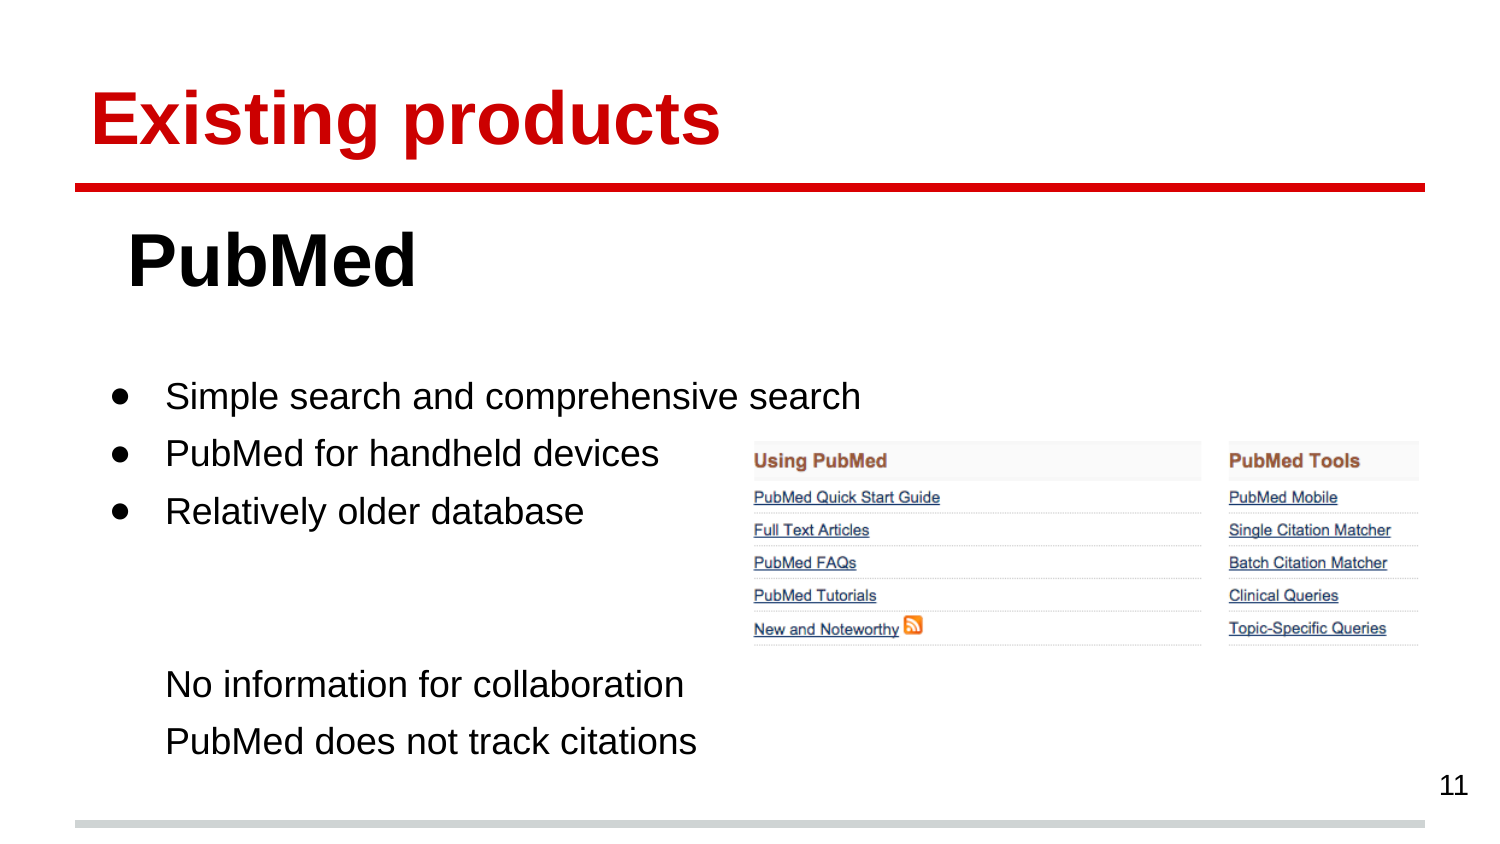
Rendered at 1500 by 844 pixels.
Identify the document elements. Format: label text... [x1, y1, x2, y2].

text_box 11 [1423, 751, 1493, 827]
title Existing products [75, 33, 1425, 175]
list PubMed Simple search and comprehensive search PubMed for handheld devices Relatively older database No information for collaboration PubMed does not track citations [75, 196, 1425, 808]
picture [751, 441, 1420, 647]
